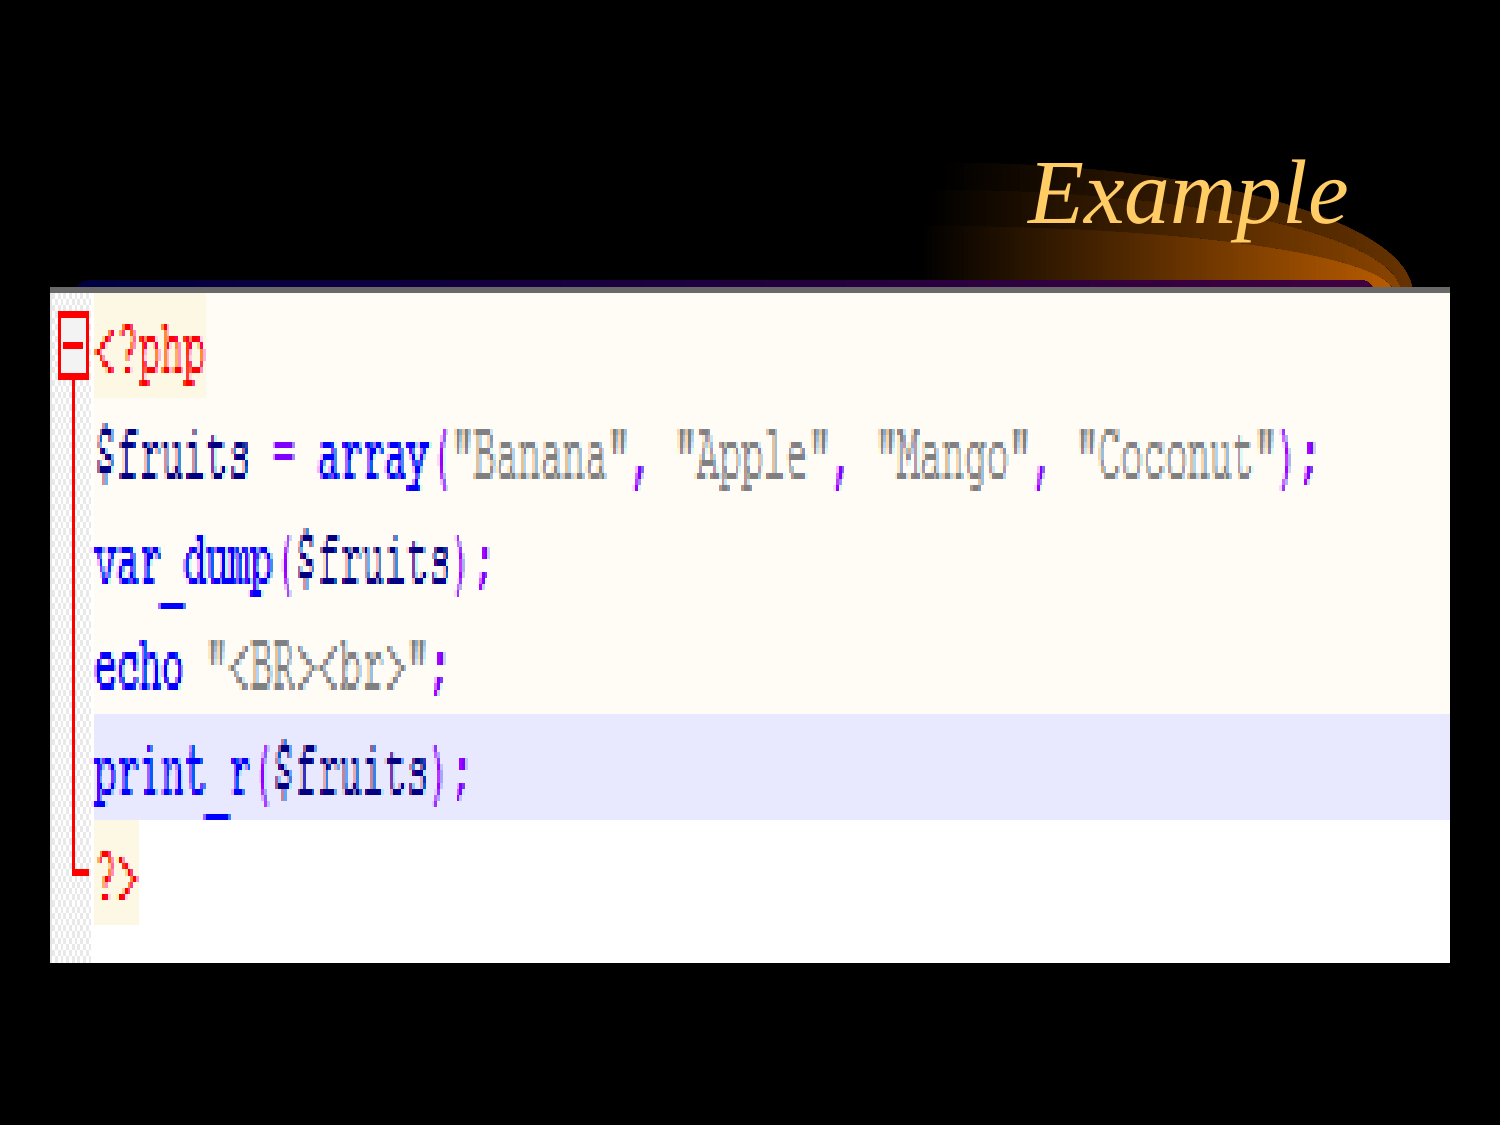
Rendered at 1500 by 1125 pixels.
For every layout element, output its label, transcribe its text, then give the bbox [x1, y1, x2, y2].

title Example [112, 62, 1388, 251]
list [49, 287, 1451, 963]
